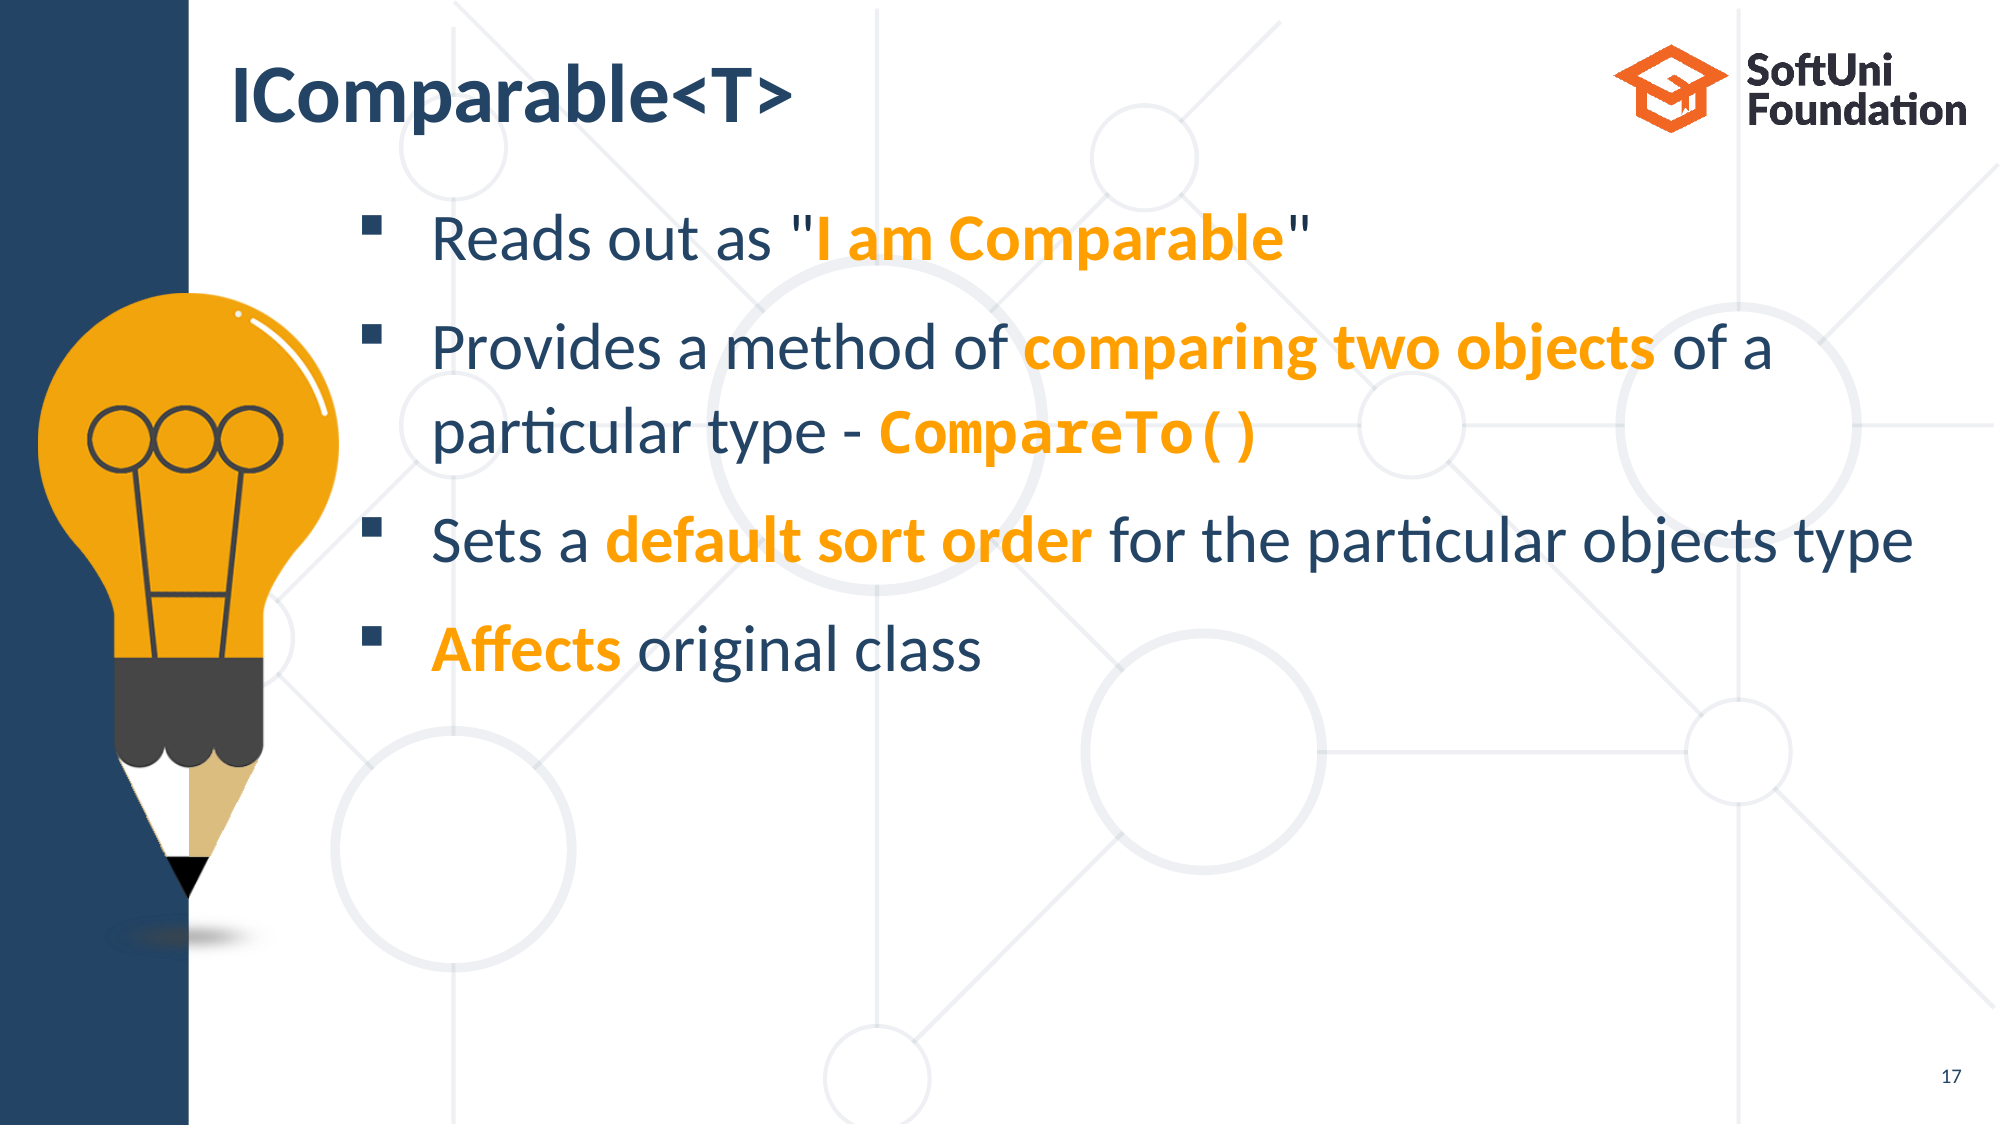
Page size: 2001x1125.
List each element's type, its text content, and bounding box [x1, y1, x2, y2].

picture [1613, 44, 1966, 133]
picture [38, 293, 338, 961]
slide_number 17 [1897, 1049, 1968, 1101]
list Reads out as "I am Comparable" Provides a method of comparing two objects of a particular type - CompareTo() Sets a default sort order for the particular objects type Affects original class [338, 183, 1968, 1050]
title IComparable<T> [212, 16, 1591, 162]
